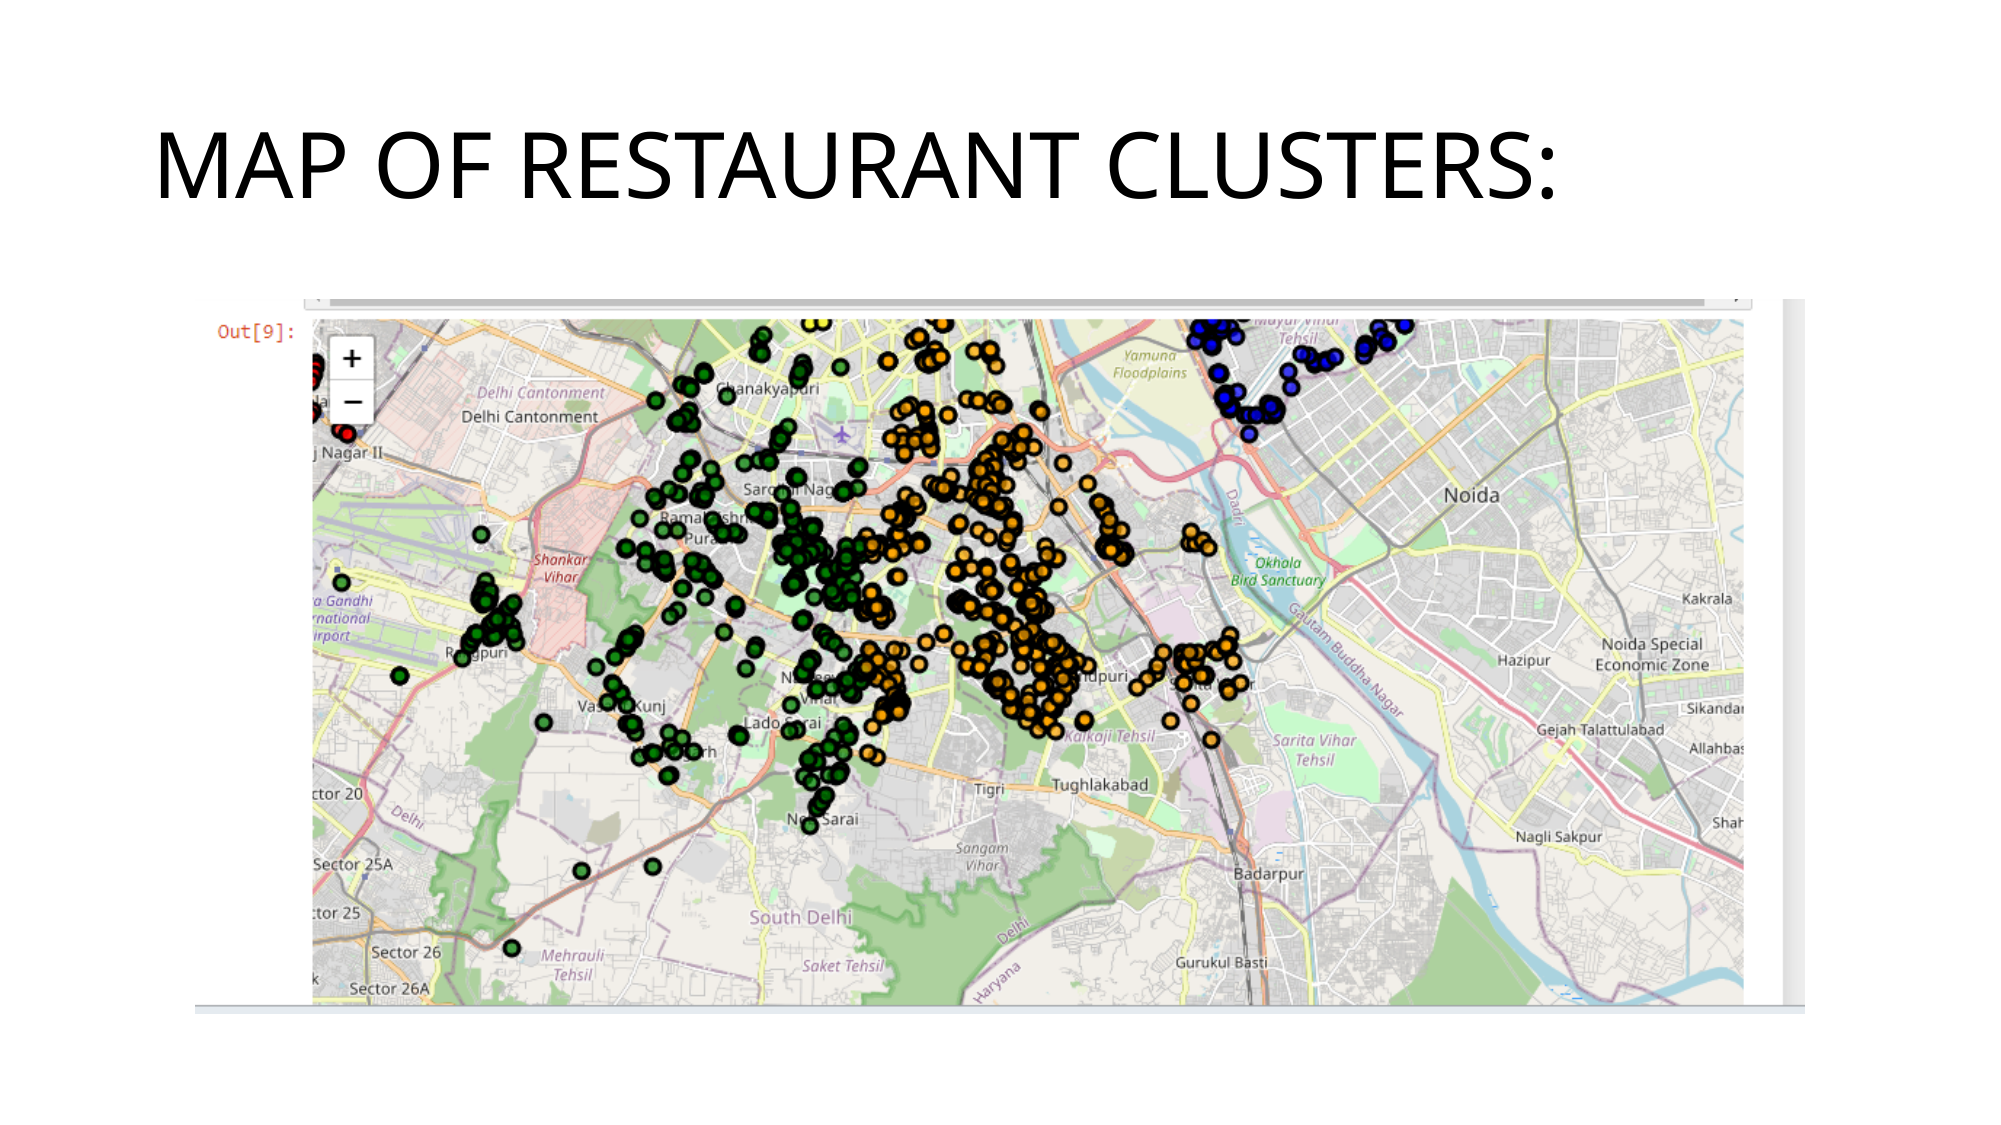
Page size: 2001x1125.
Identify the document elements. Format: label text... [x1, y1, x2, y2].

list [195, 299, 1805, 1014]
title MAP OF RESTAURANT CLUSTERS: [137, 59, 1863, 278]
